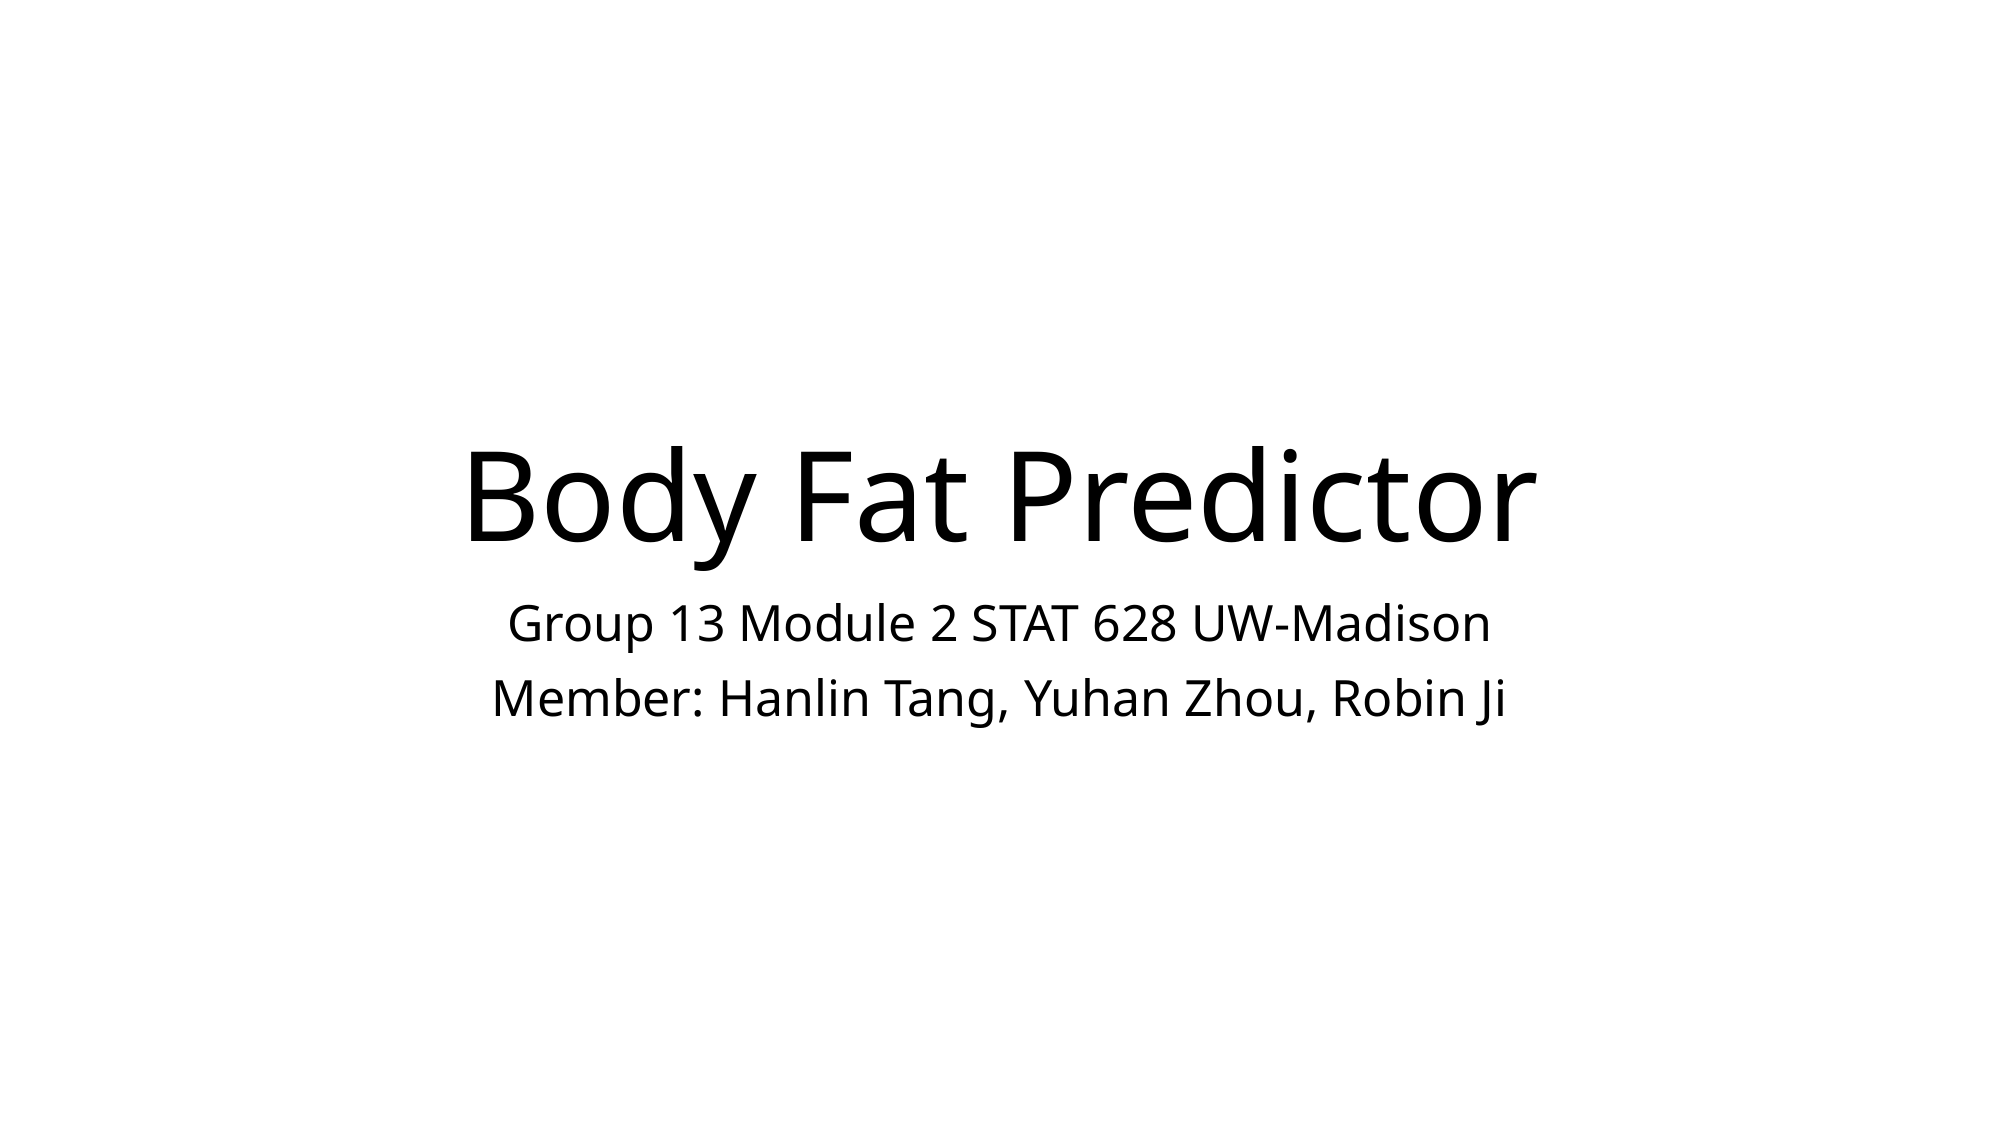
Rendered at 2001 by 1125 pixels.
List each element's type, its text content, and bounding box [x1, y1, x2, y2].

subtitle Group 13 Module 2 STAT 628 UW-Madison Member: Hanlin Tang, Yuhan Zhou, Robin Ji [249, 590, 1750, 863]
title Body Fat Predictor [249, 184, 1750, 576]
